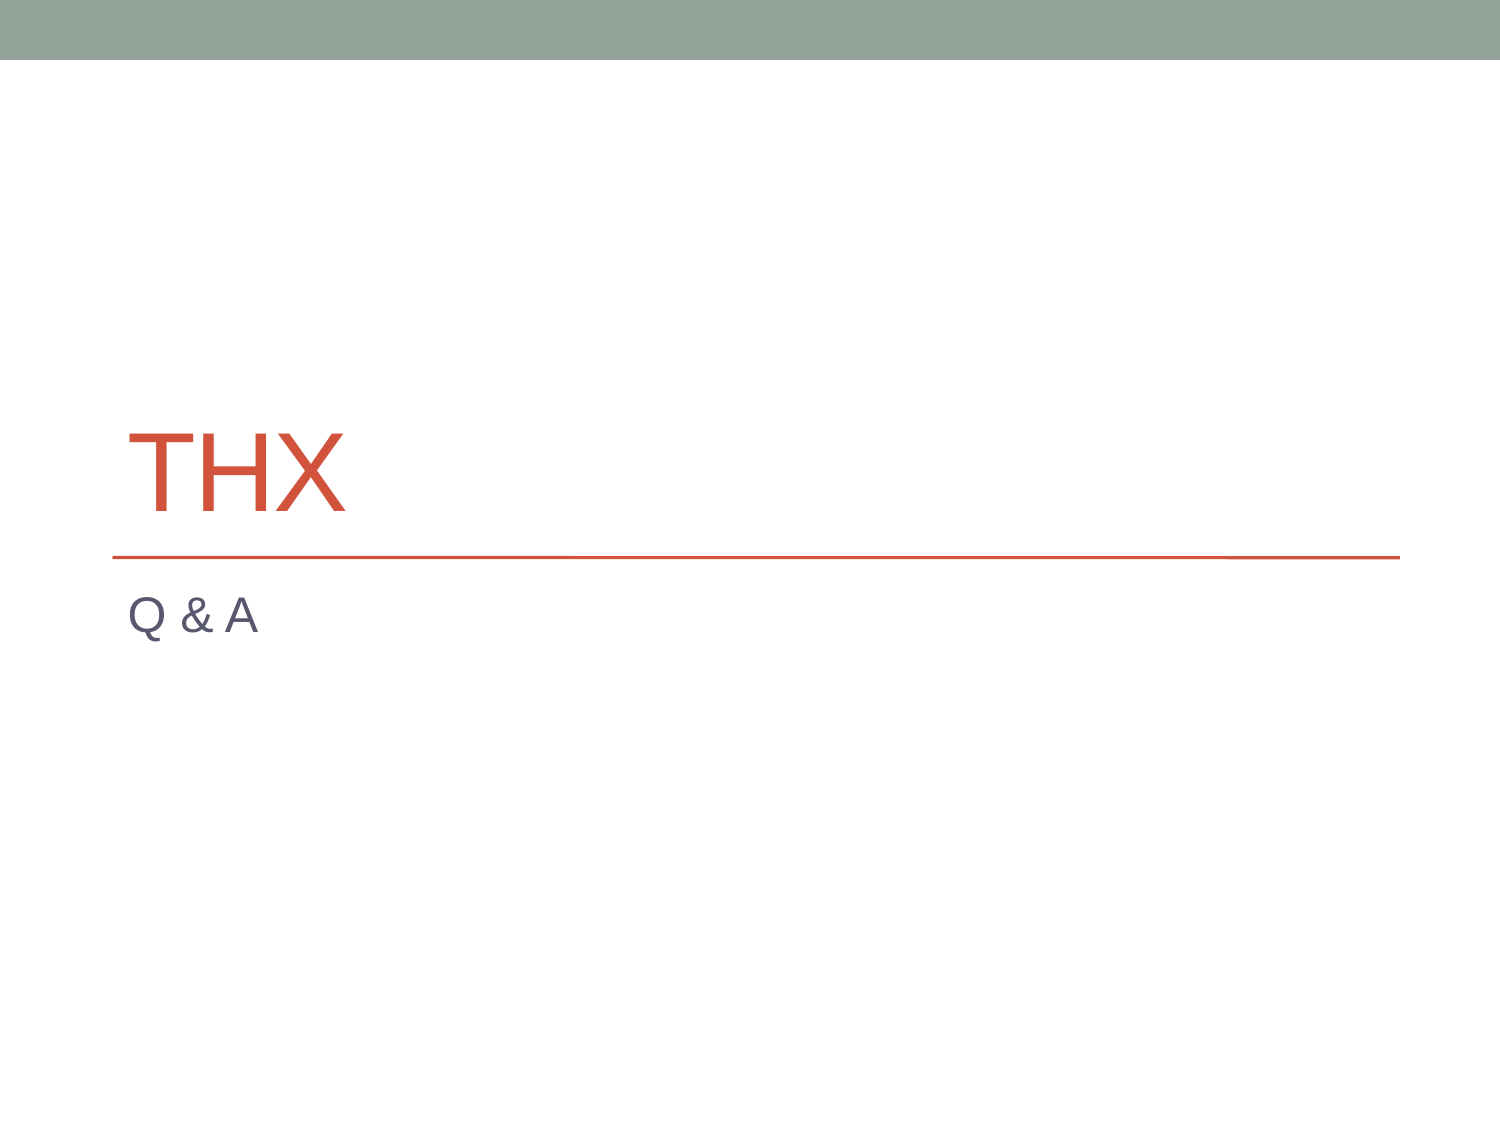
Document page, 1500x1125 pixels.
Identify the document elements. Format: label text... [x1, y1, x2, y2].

title THX [112, 224, 1400, 542]
subtitle Q & A [112, 575, 1163, 863]
